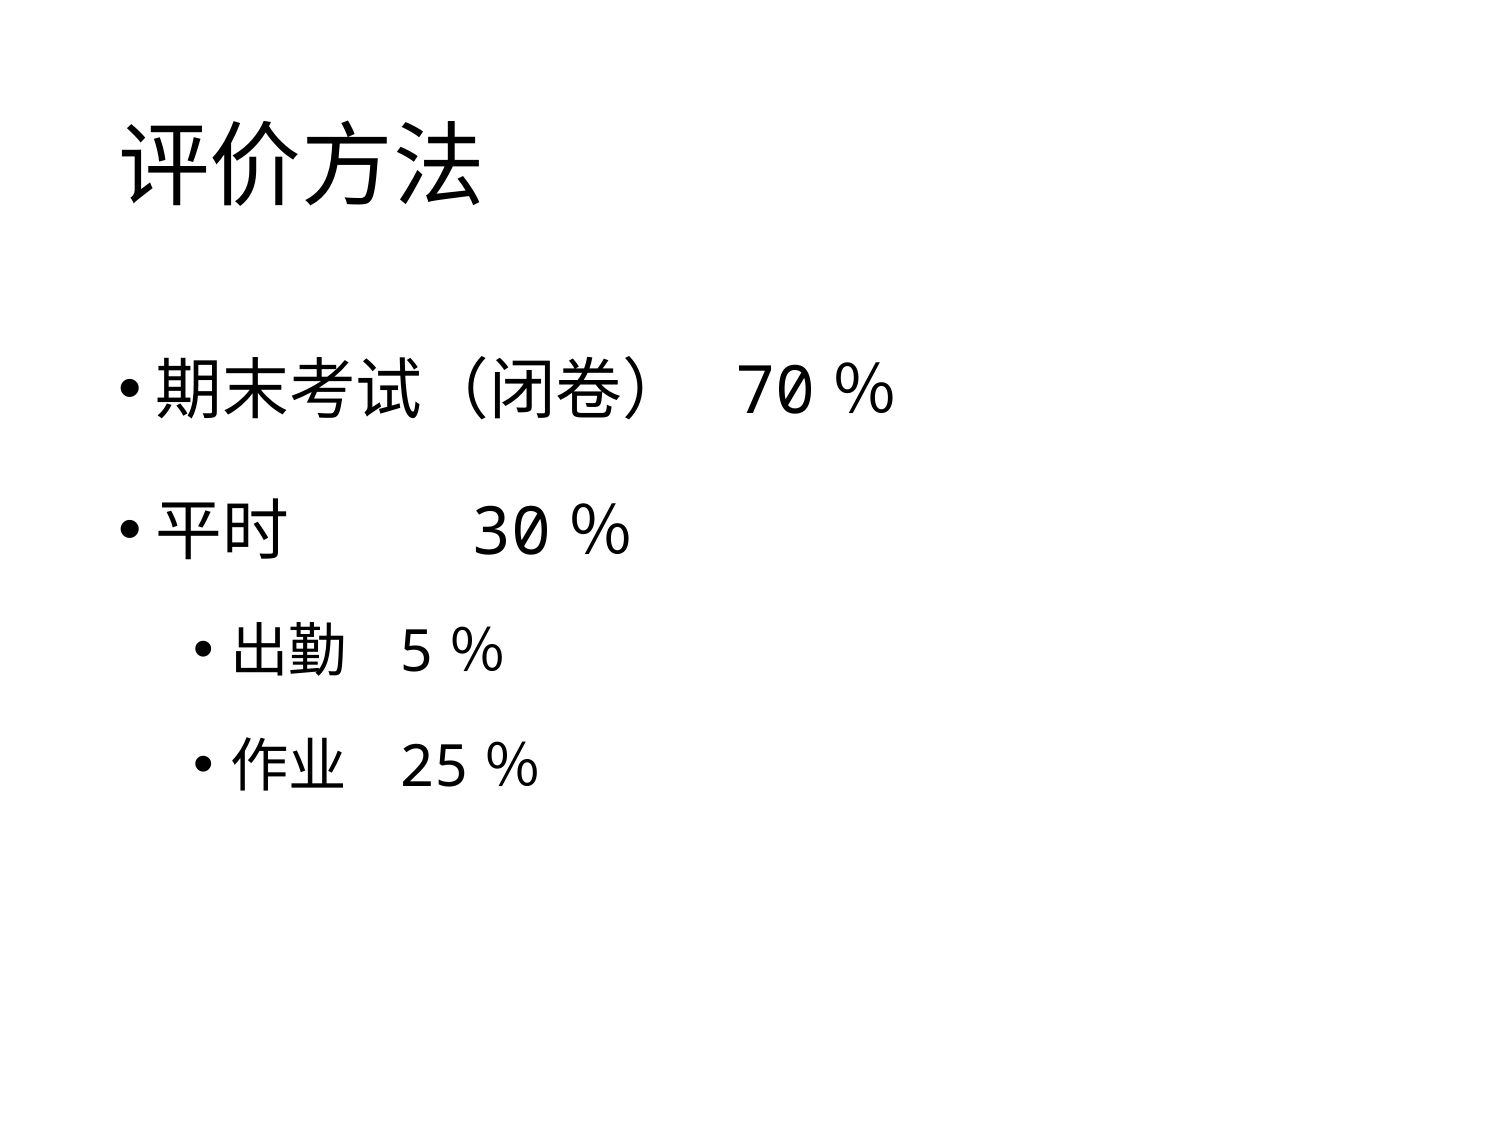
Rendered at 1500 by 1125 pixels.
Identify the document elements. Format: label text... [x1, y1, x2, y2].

list 期末考试（闭卷） 70％ 平时 30％ 出勤 5％ 作业 25％ [103, 299, 1397, 1014]
title 评价方法 [103, 59, 1397, 278]
